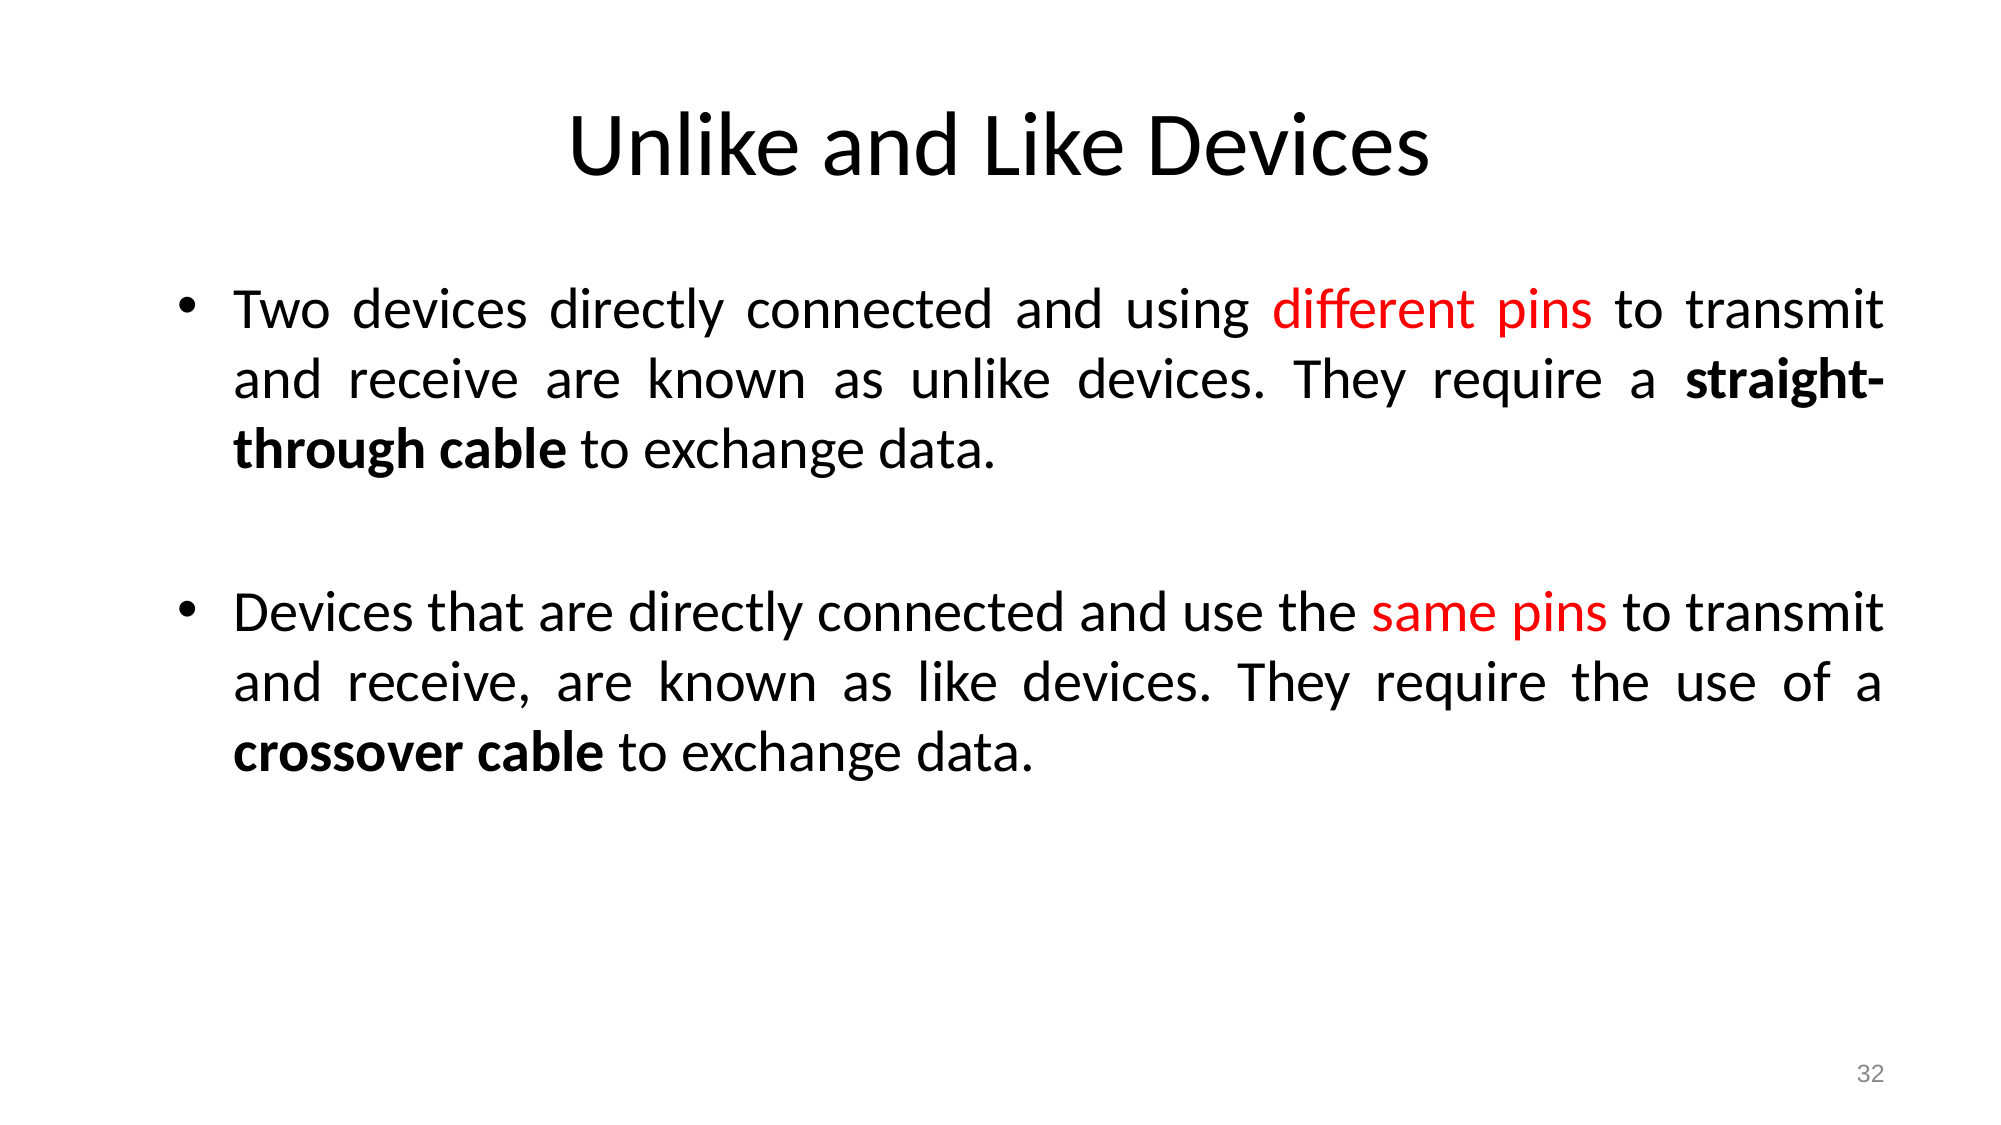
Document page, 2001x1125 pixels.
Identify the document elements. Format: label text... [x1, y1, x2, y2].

list Two devices directly connected and using different pins to transmit and receive are known as unlike devices. They require a straight-through cable to exchange data. Devices that are directly connected and use the same pins to transmit and receive, are known as like devices. They require the use of a crossover cable to exchange data. [162, 262, 1900, 1005]
title Unlike and Like Devices [99, 45, 1900, 233]
text_box ‹#› [1433, 1042, 1900, 1103]
